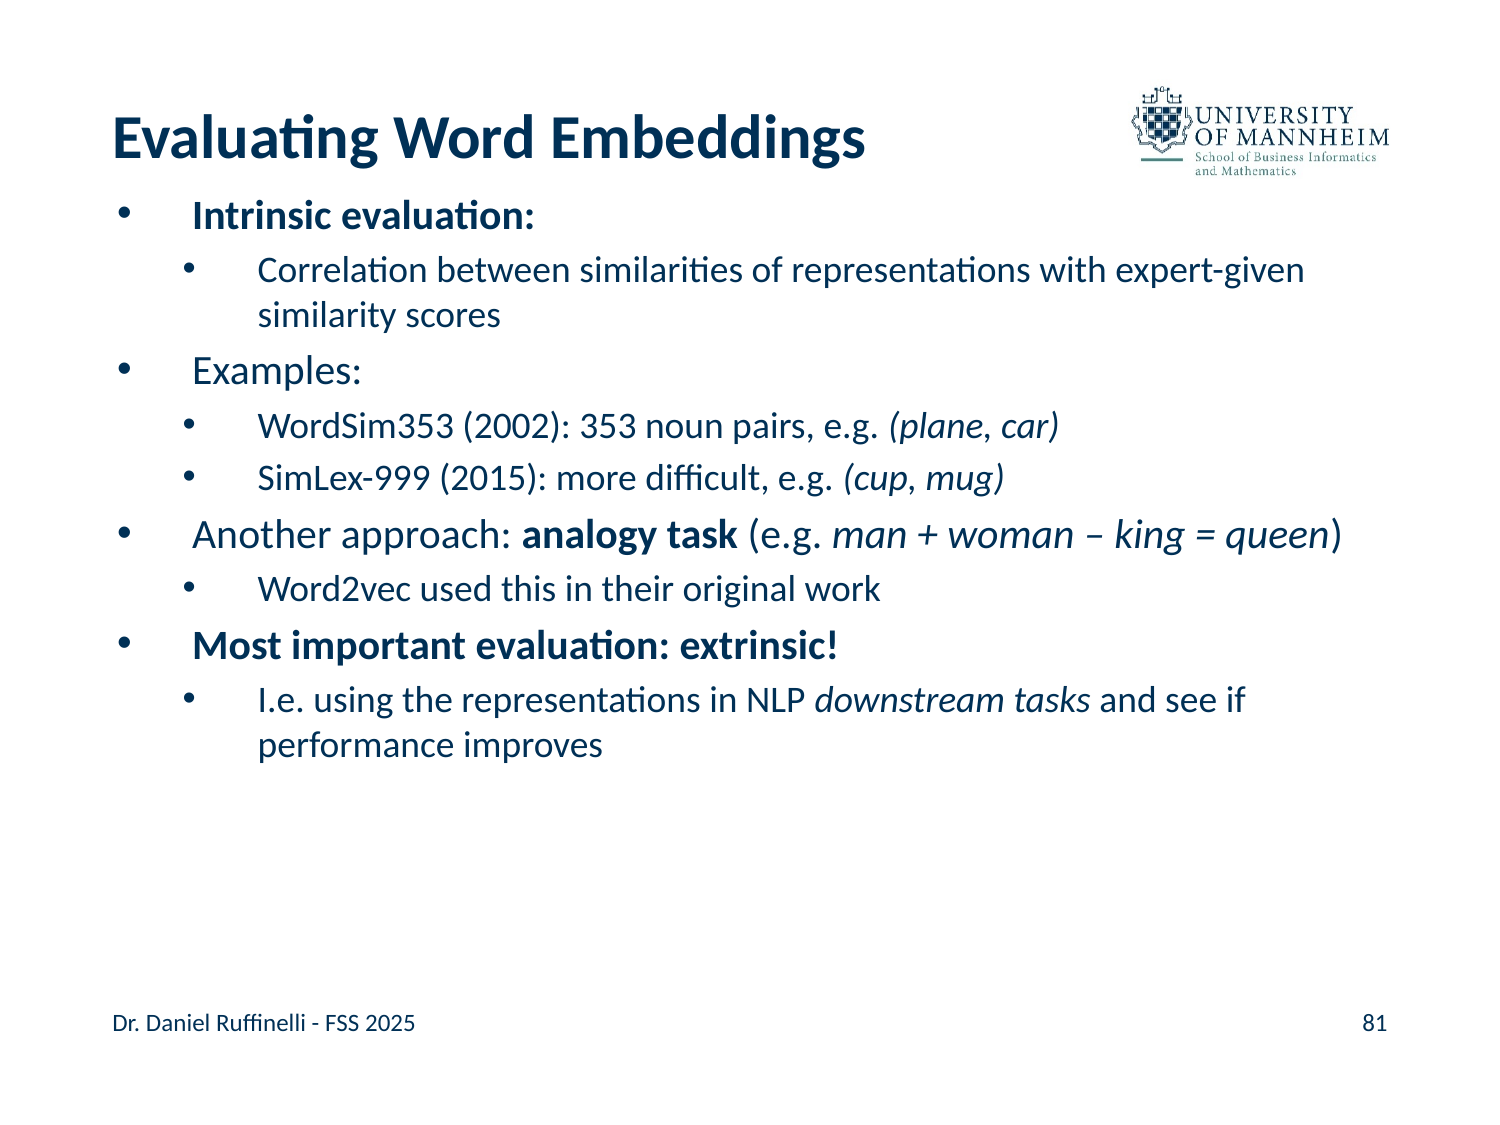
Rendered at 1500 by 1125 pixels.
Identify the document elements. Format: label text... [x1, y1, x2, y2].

list Intrinsic evaluation: Correlation between similarities of representations with expert-given similarity scores Examples: WordSim353 (2002): 353 noun pairs, e.g. (plane, car) SimLex-999 (2015): more difficult, e.g. (cup, mug) Another approach: analogy task (e.g. man + woman – king = queen) Word2vec used this in their original work Most important evaluation: extrinsic! I.e. using the representations in NLP downstream tasks and see if performance improves [117, 187, 1393, 1008]
slide_number 81 [1214, 1006, 1388, 1036]
title Evaluating Word Embeddings [112, 95, 1125, 283]
picture [1095, 57, 1425, 211]
footer Dr. Daniel Ruffinelli - FSS 2025 [112, 1006, 588, 1036]
